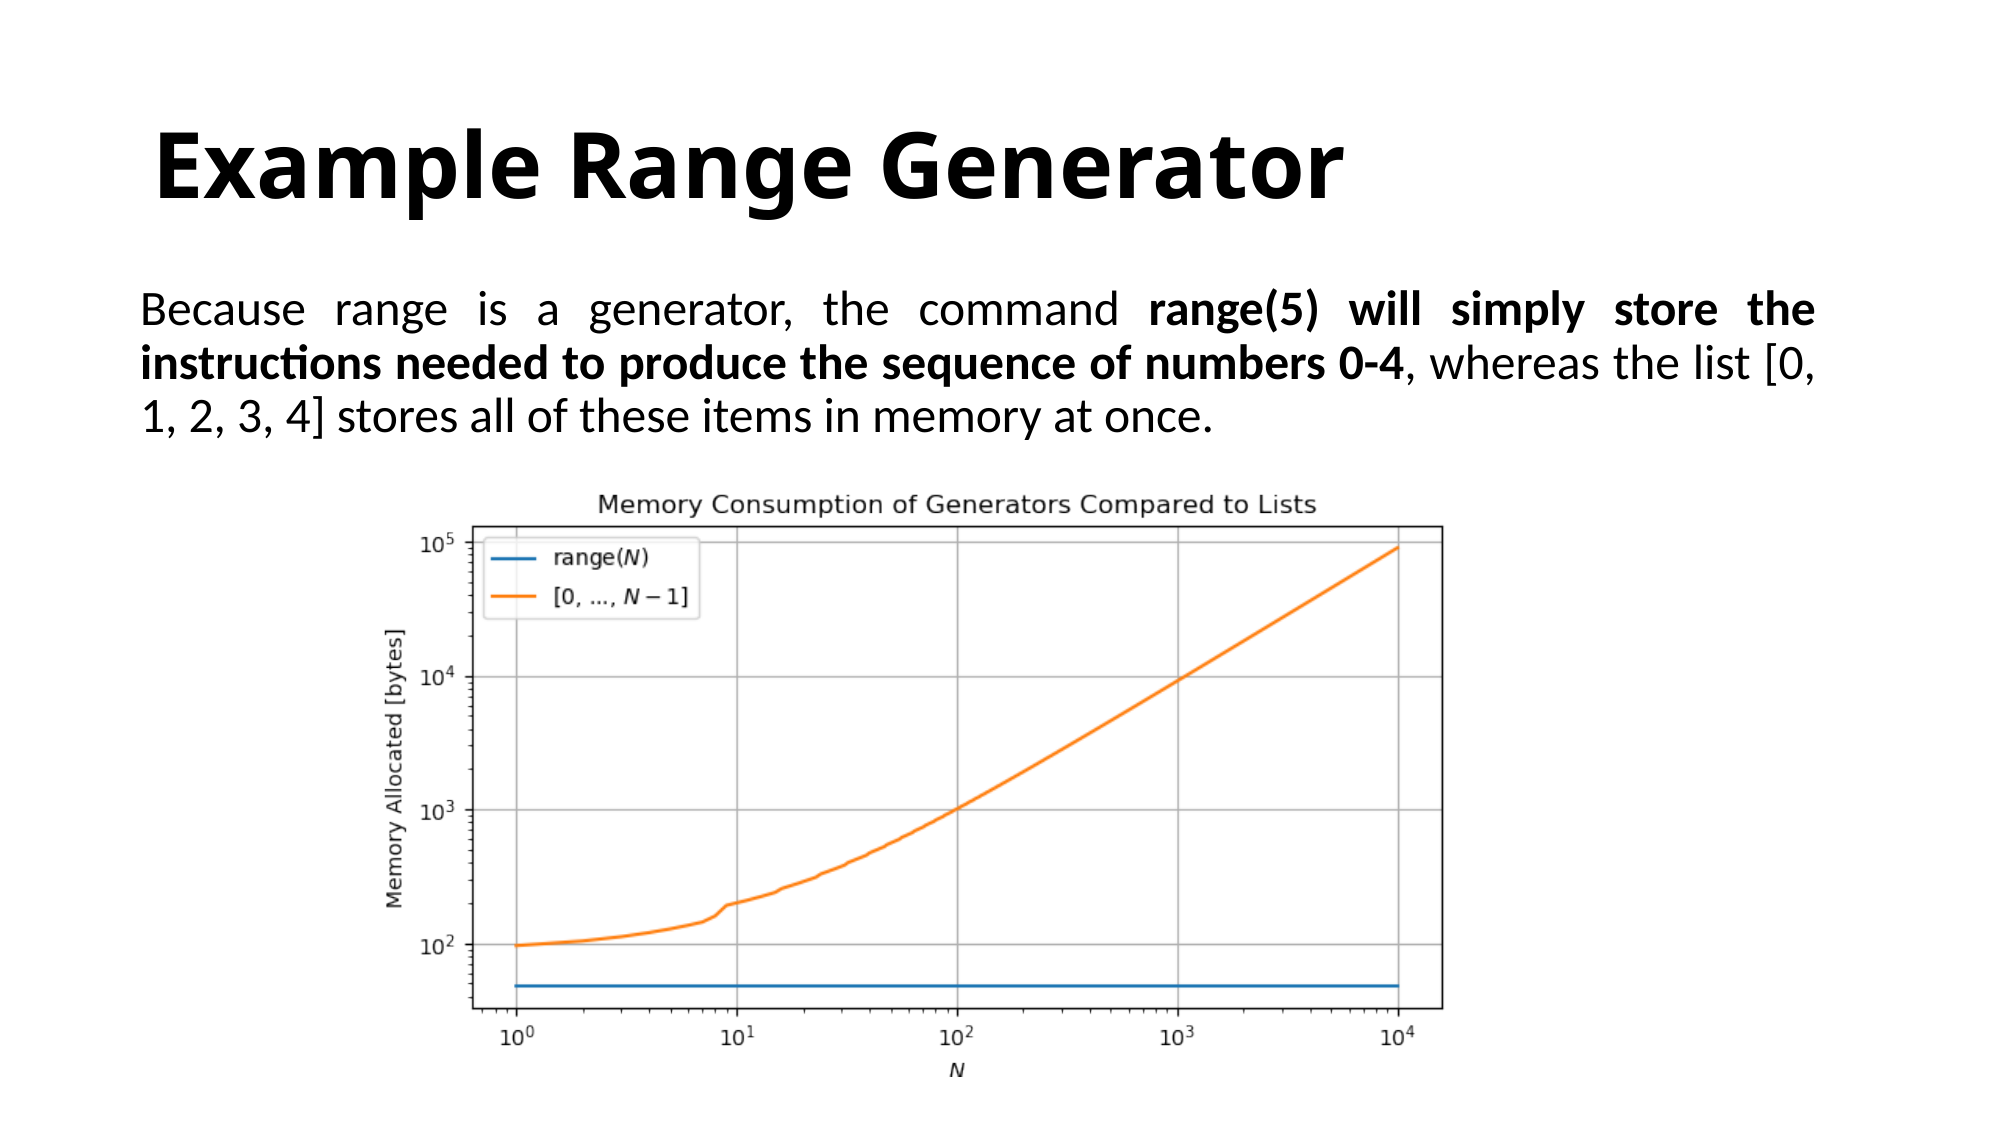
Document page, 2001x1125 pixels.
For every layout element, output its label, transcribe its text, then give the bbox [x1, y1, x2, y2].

picture [316, 451, 1567, 1077]
title Example Range Generator [137, 59, 1863, 278]
text_box [137, 452, 1770, 1103]
text_box Because range is a generator, the command range(5) will simply store the instructions needed to produce the sequence of numbers 0-4, whereas the list [0, 1, 2, 3, 4] stores all of these items in memory at once. [51, 275, 1831, 452]
